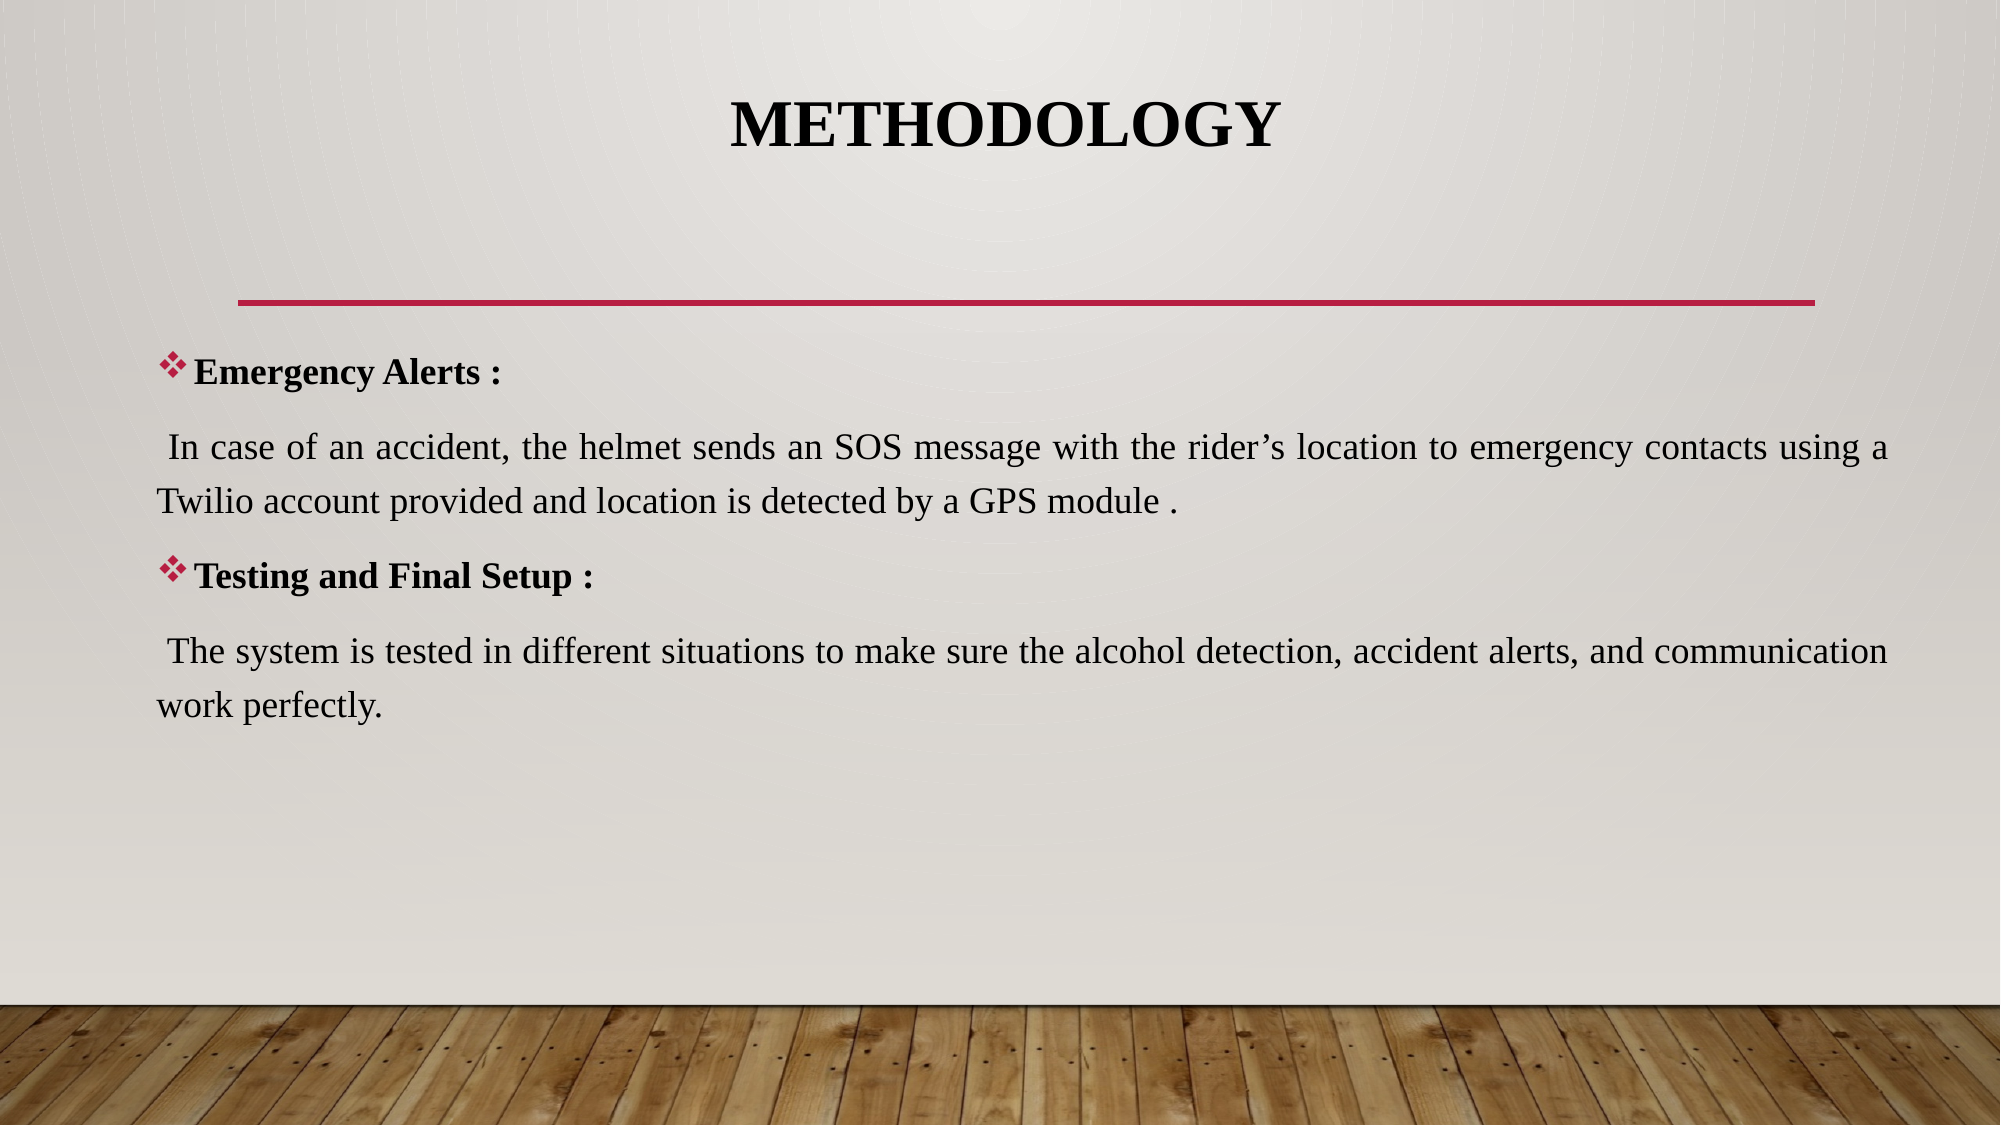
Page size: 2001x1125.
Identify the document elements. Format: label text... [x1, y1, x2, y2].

list Emergency Alerts : In case of an accident, the helmet sends an SOS message with the rider’s location to emergency contacts using a Twilio account provided and location is detected by a GPS module . Testing and Final Setup : The system is tested in different situations to make sure the alcohol detection, accident alerts, and communication work perfectly. [141, 330, 1907, 897]
text_box Methodology [263, 81, 1839, 255]
picture [0, 1005, 2000, 1125]
